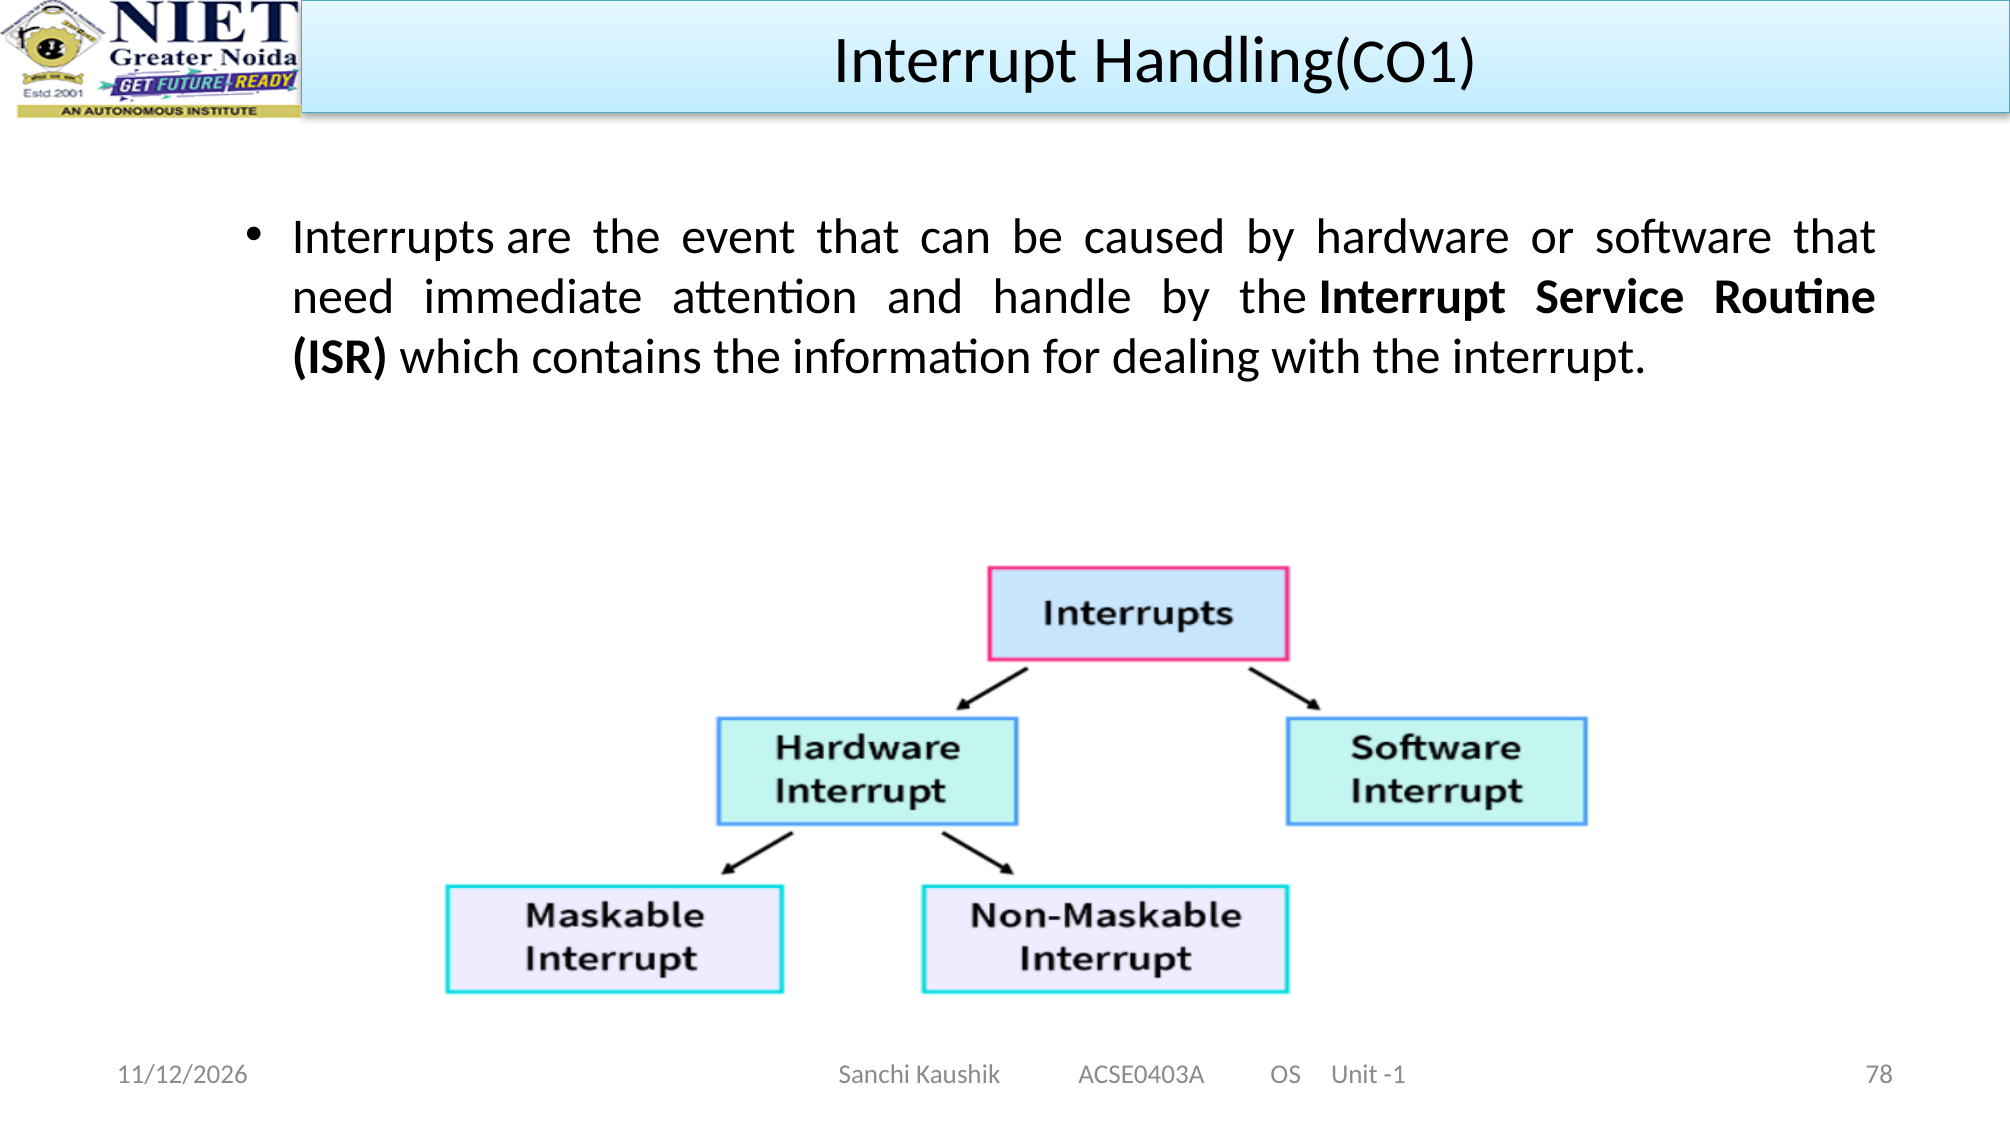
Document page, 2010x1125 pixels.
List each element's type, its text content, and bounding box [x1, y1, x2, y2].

text_box Interrupt Handling(CO1) [303, 0, 2010, 113]
picture [0, 0, 303, 118]
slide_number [100, 1042, 552, 1103]
text_box Interrupts are the event that can be caused by hardware or software that need immediate attention and handle by the Interrupt Service Routine (ISR) which contains the information for dealing with the interrupt. [230, 196, 1892, 894]
footer Sanchi Kaushik ACSE0403A OS Unit -1 [552, 1046, 1440, 1103]
slide_number 78 [1440, 1042, 1910, 1103]
picture [378, 491, 1655, 1039]
